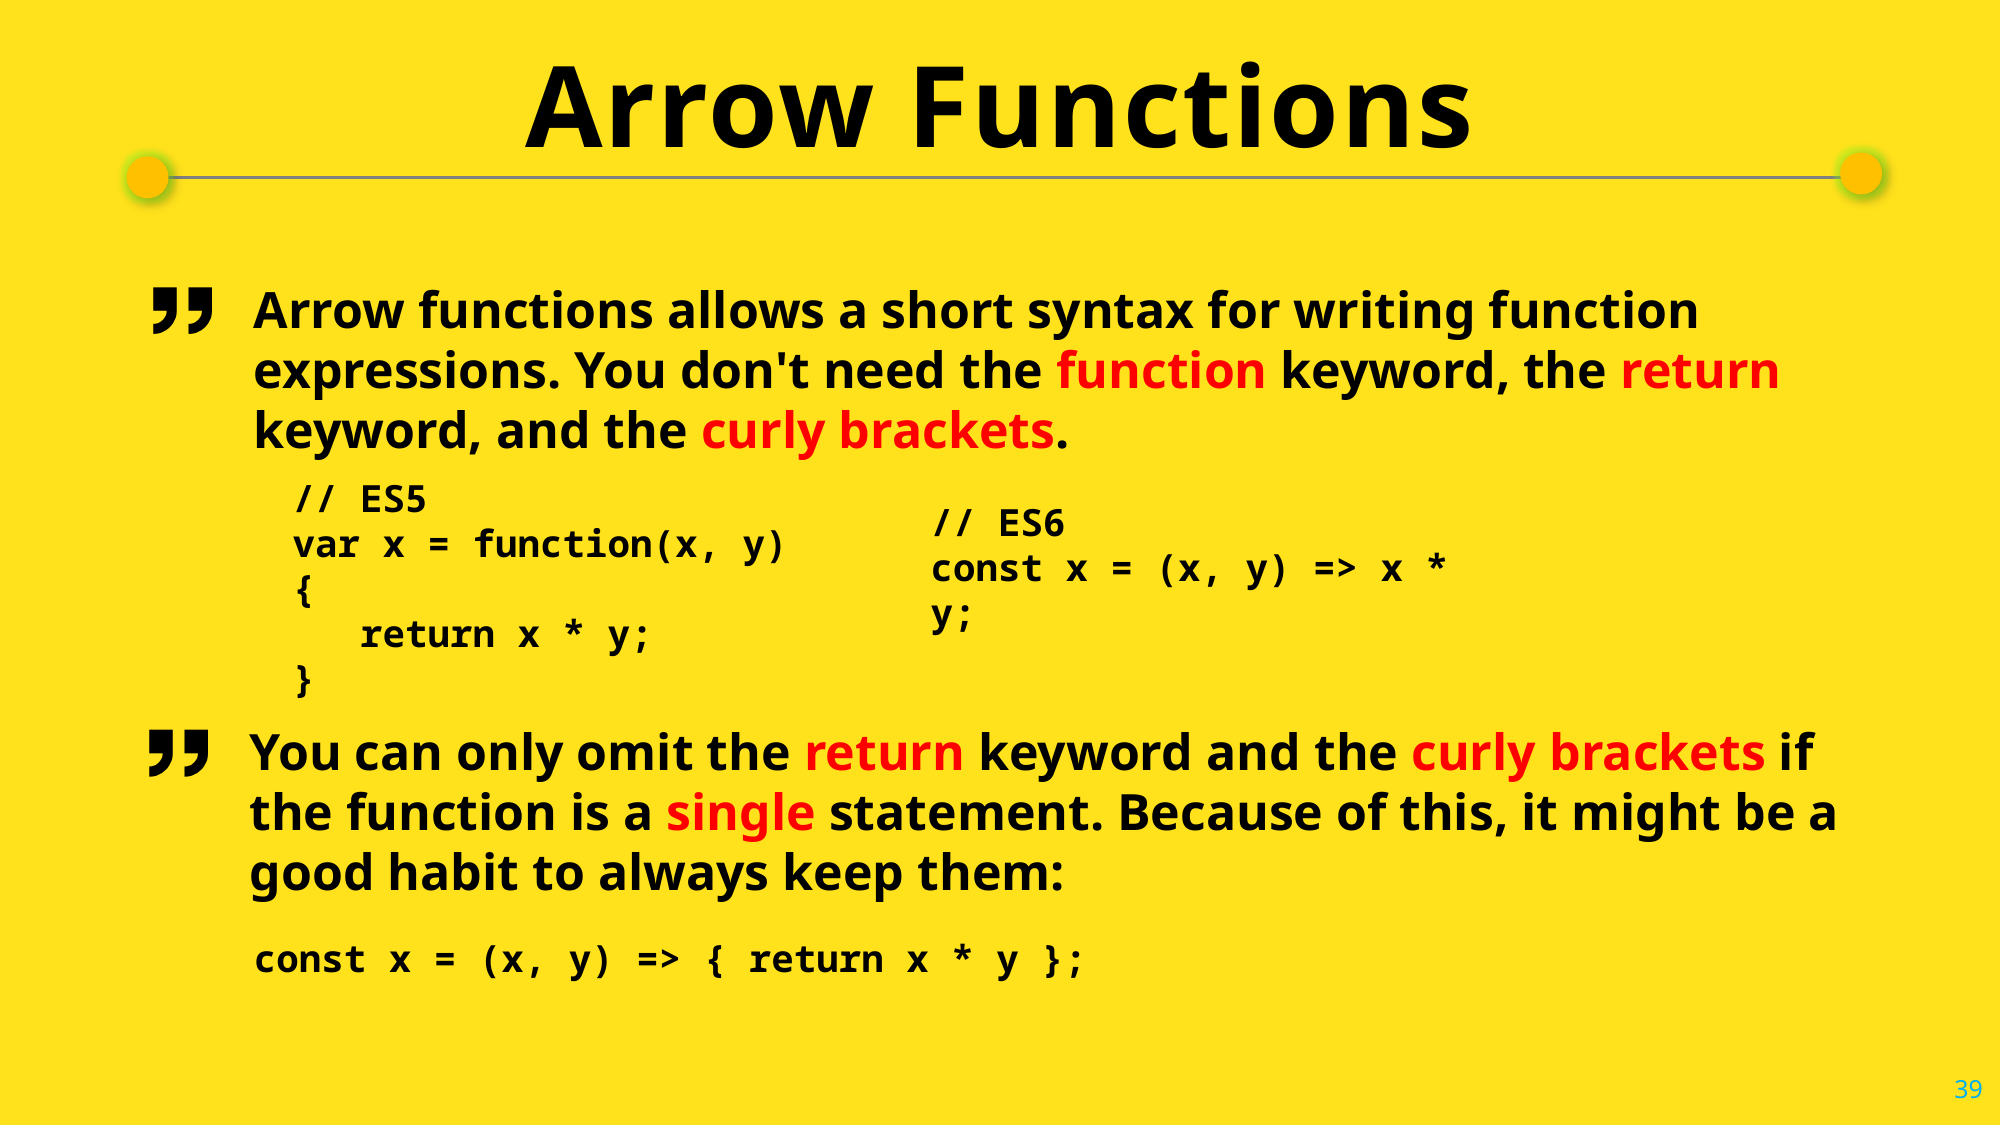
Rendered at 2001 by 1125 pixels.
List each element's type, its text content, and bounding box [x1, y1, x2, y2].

text_box // ES5 var x = function(x, y) { return x * y; } [277, 468, 803, 695]
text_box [126, 152, 1883, 199]
text_box // ES6 const x = (x, y) => x * y; [915, 491, 1487, 641]
slide_number 39 [1927, 1060, 1998, 1121]
title Arrow Functions [277, 42, 1723, 152]
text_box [126, 253, 1883, 468]
text_box const x = (x, y) => { return x * y }; [238, 927, 1240, 988]
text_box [122, 695, 1878, 911]
